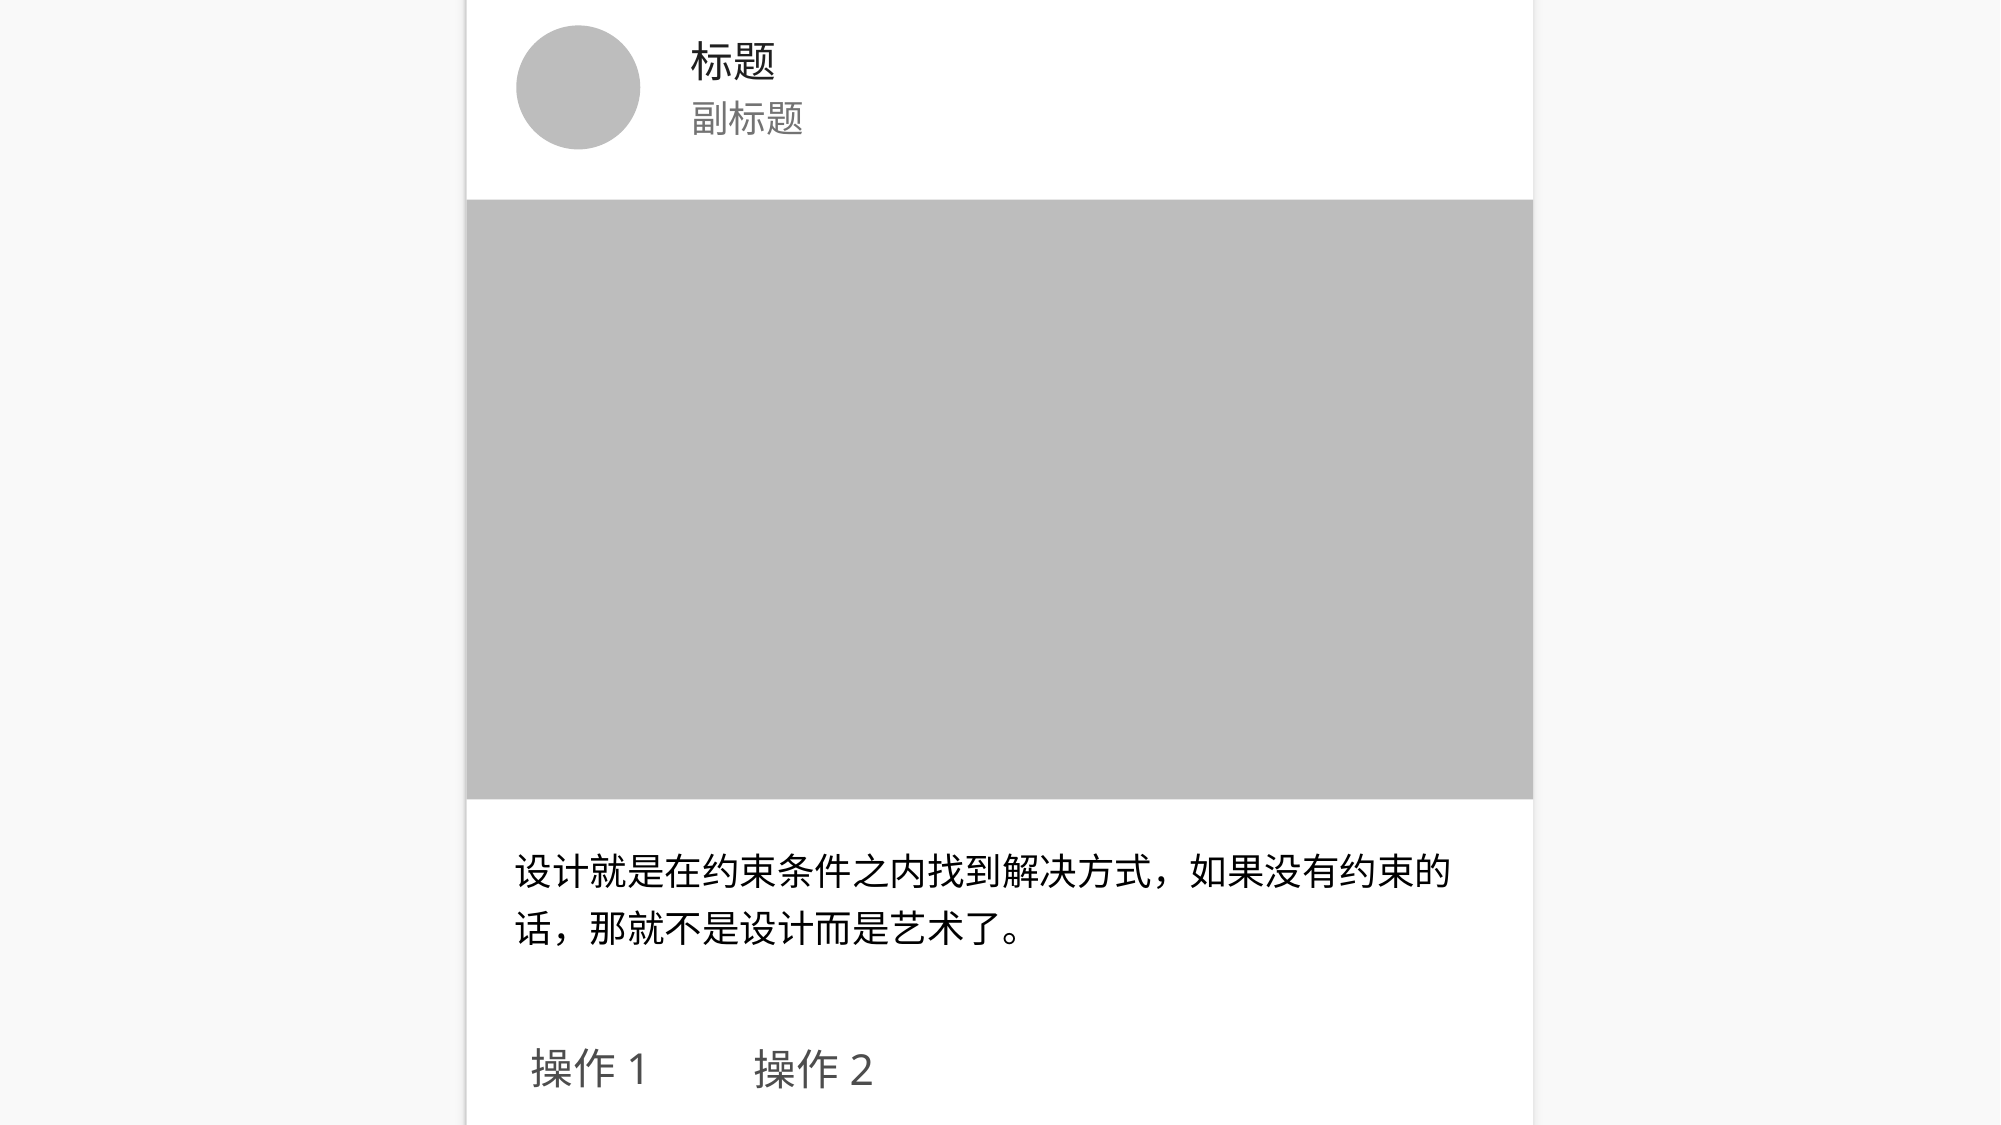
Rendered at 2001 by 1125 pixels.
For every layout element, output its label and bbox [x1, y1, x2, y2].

text_box [466, 0, 1534, 1125]
